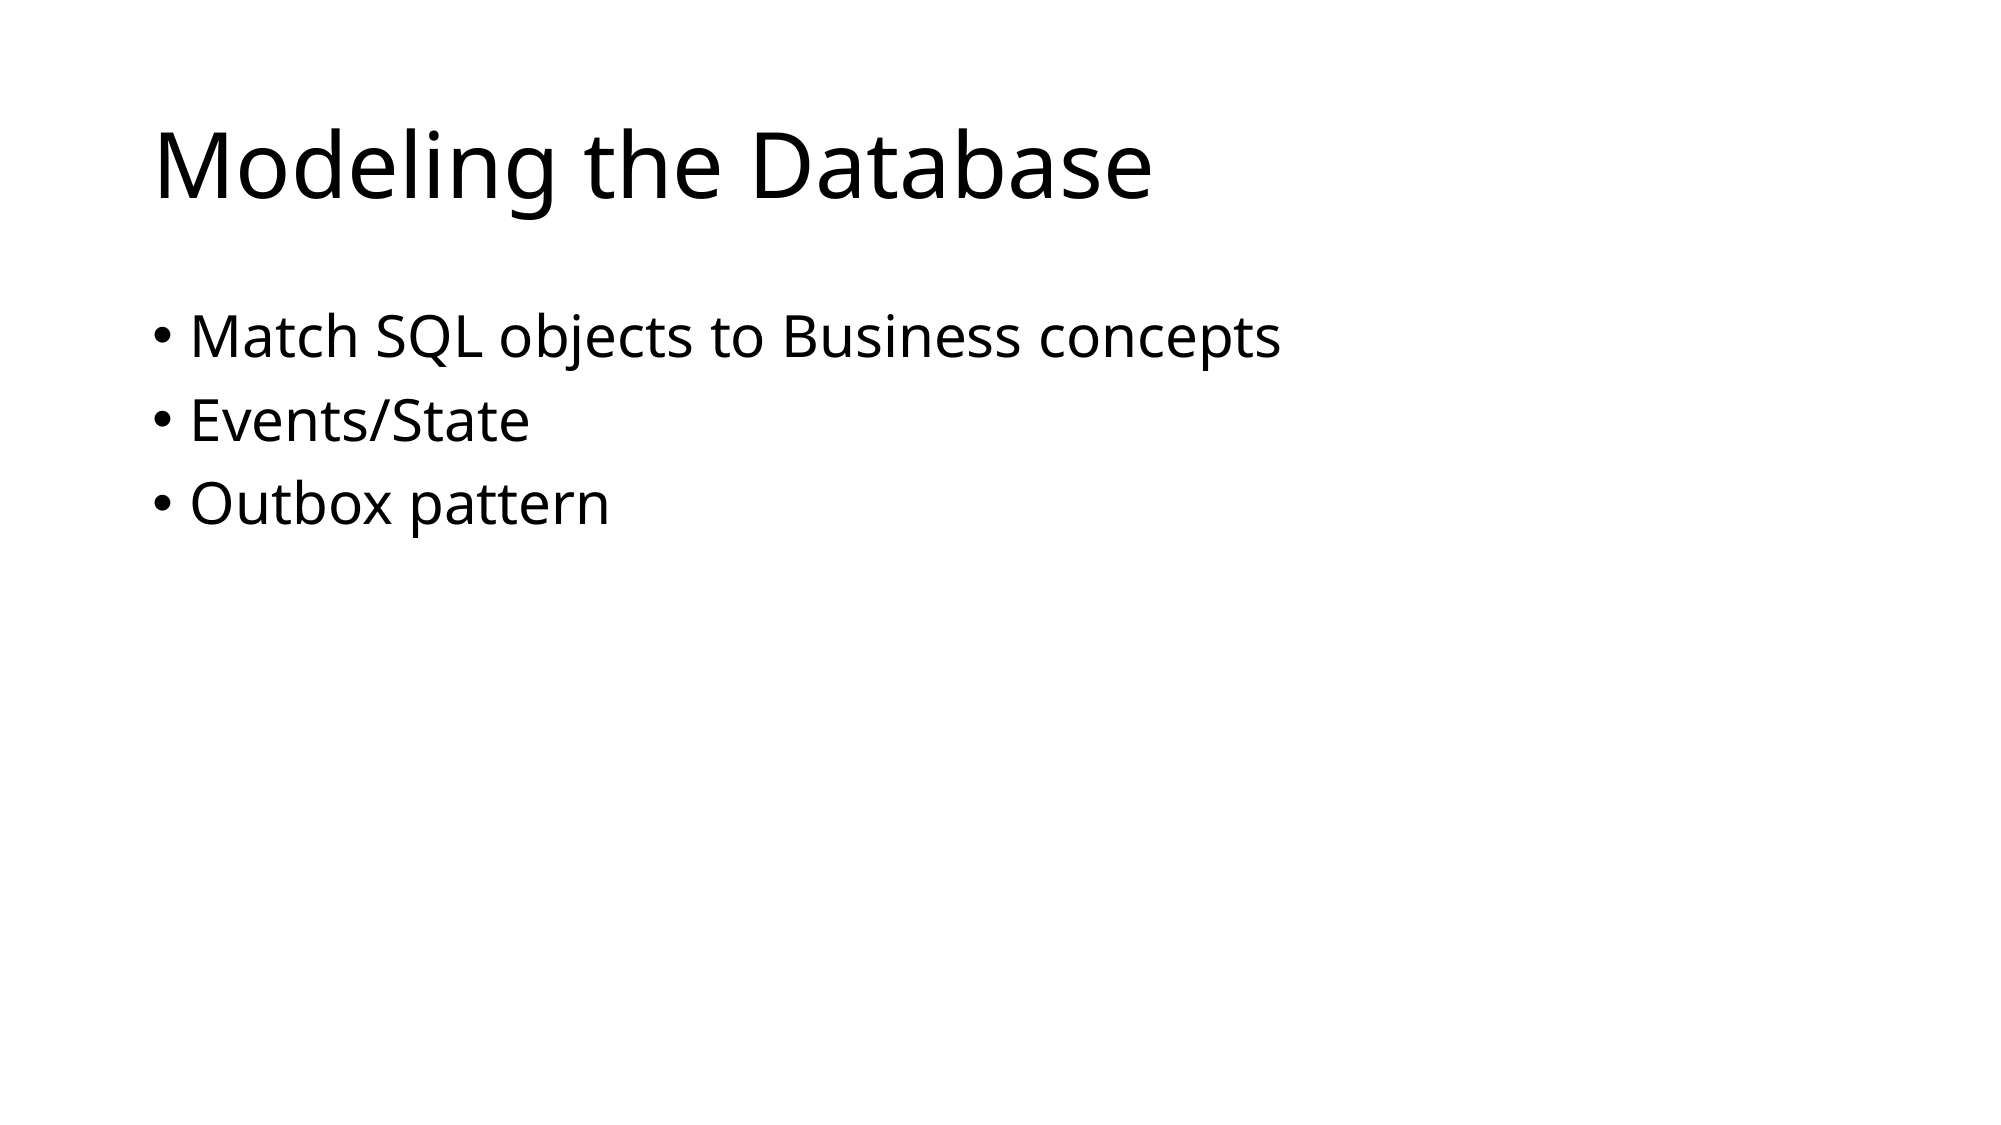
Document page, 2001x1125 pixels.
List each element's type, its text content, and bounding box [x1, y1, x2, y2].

title Modeling the Database [137, 59, 1863, 278]
list Match SQL objects to Business concepts Events/State Outbox pattern [137, 299, 1863, 1014]
